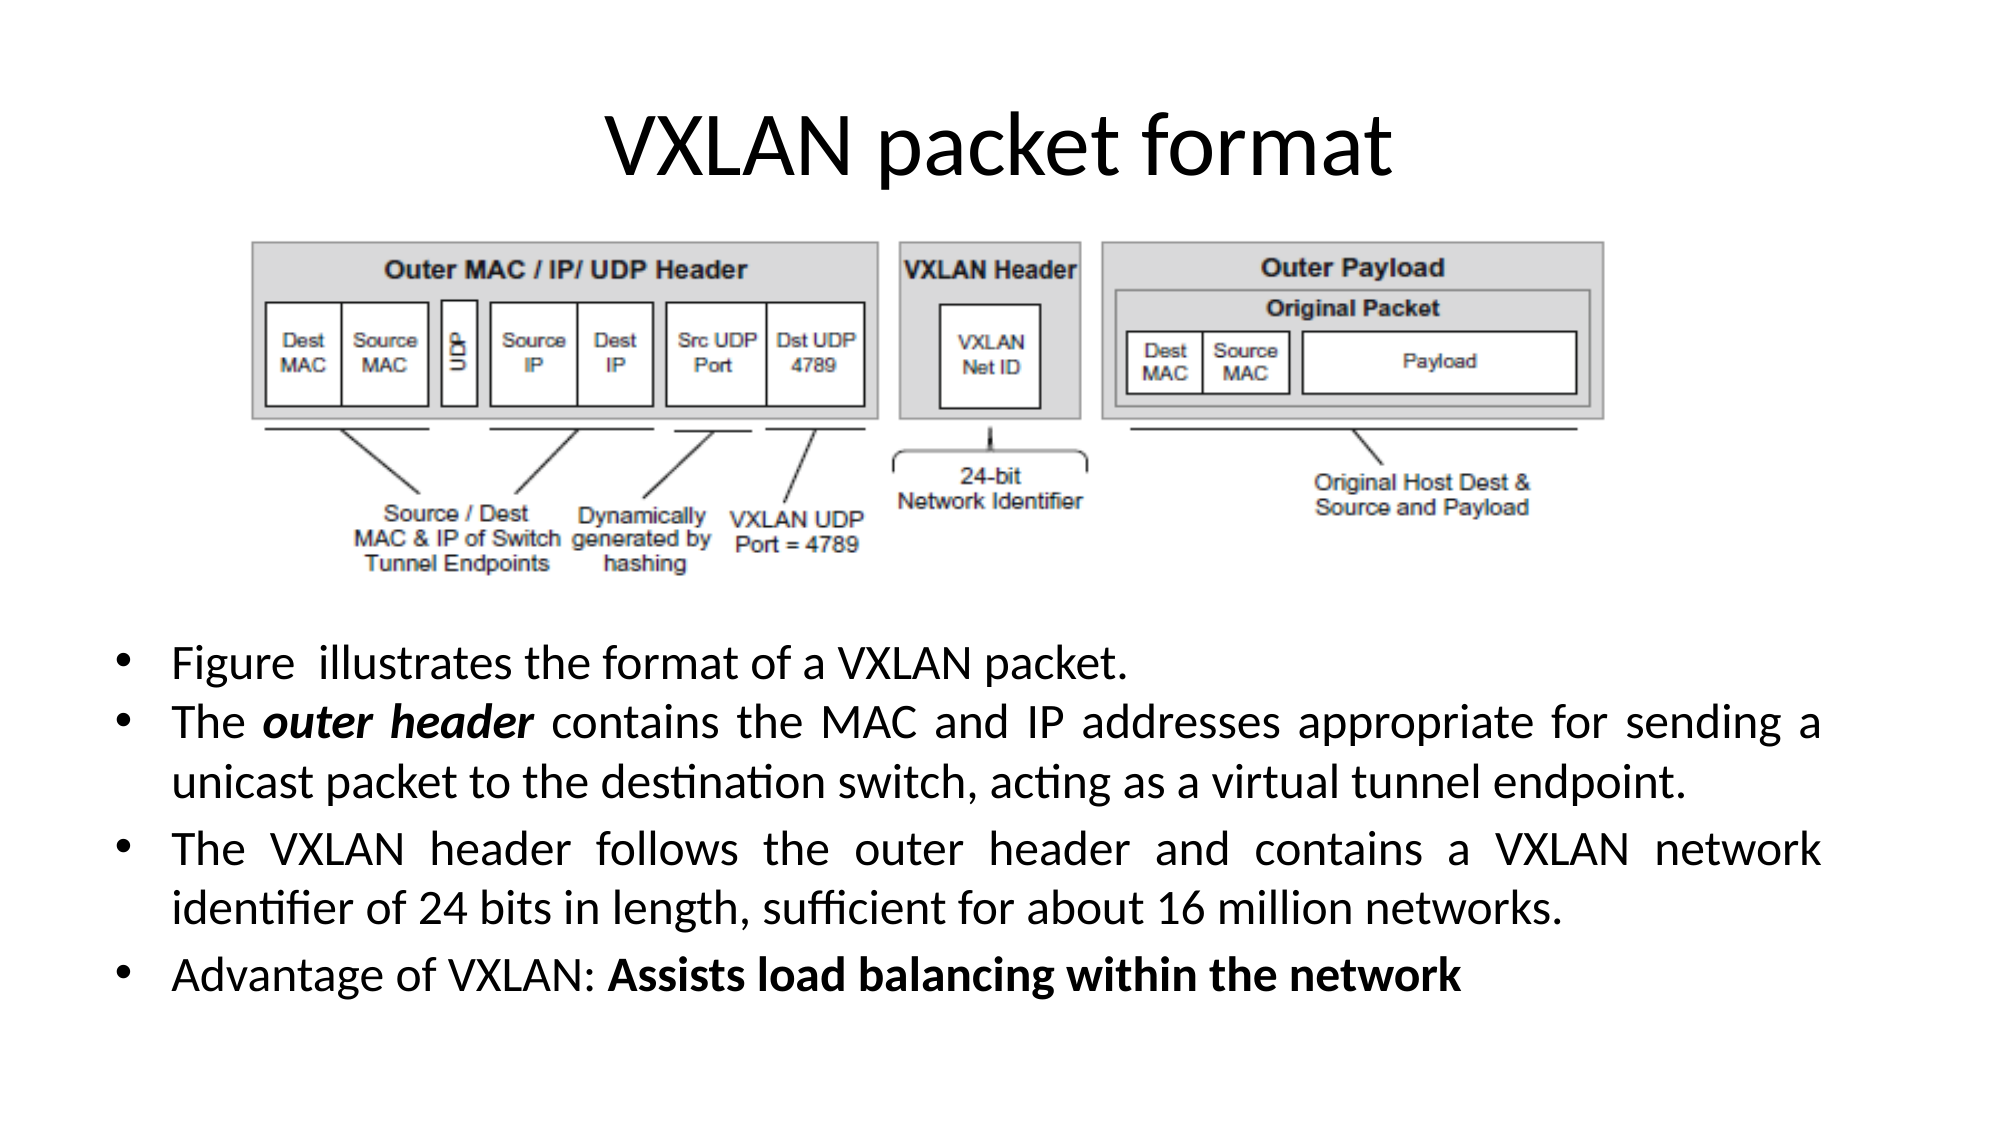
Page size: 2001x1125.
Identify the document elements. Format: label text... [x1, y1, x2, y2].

title VXLAN packet format [324, 45, 1675, 233]
list Figure illustrates the format of a VXLAN packet. The outer header contains the MAC and IP addresses appropriate for sending a unicast packet to the destination switch, acting as a virtual tunnel endpoint. The VXLAN header follows the outer header and contains a VXLAN network identifier of 24 bits in length, sufficient for about 16 million networks. Advantage of VXLAN: Assists load balancing within the network [99, 622, 1838, 1018]
picture [212, 215, 1617, 582]
